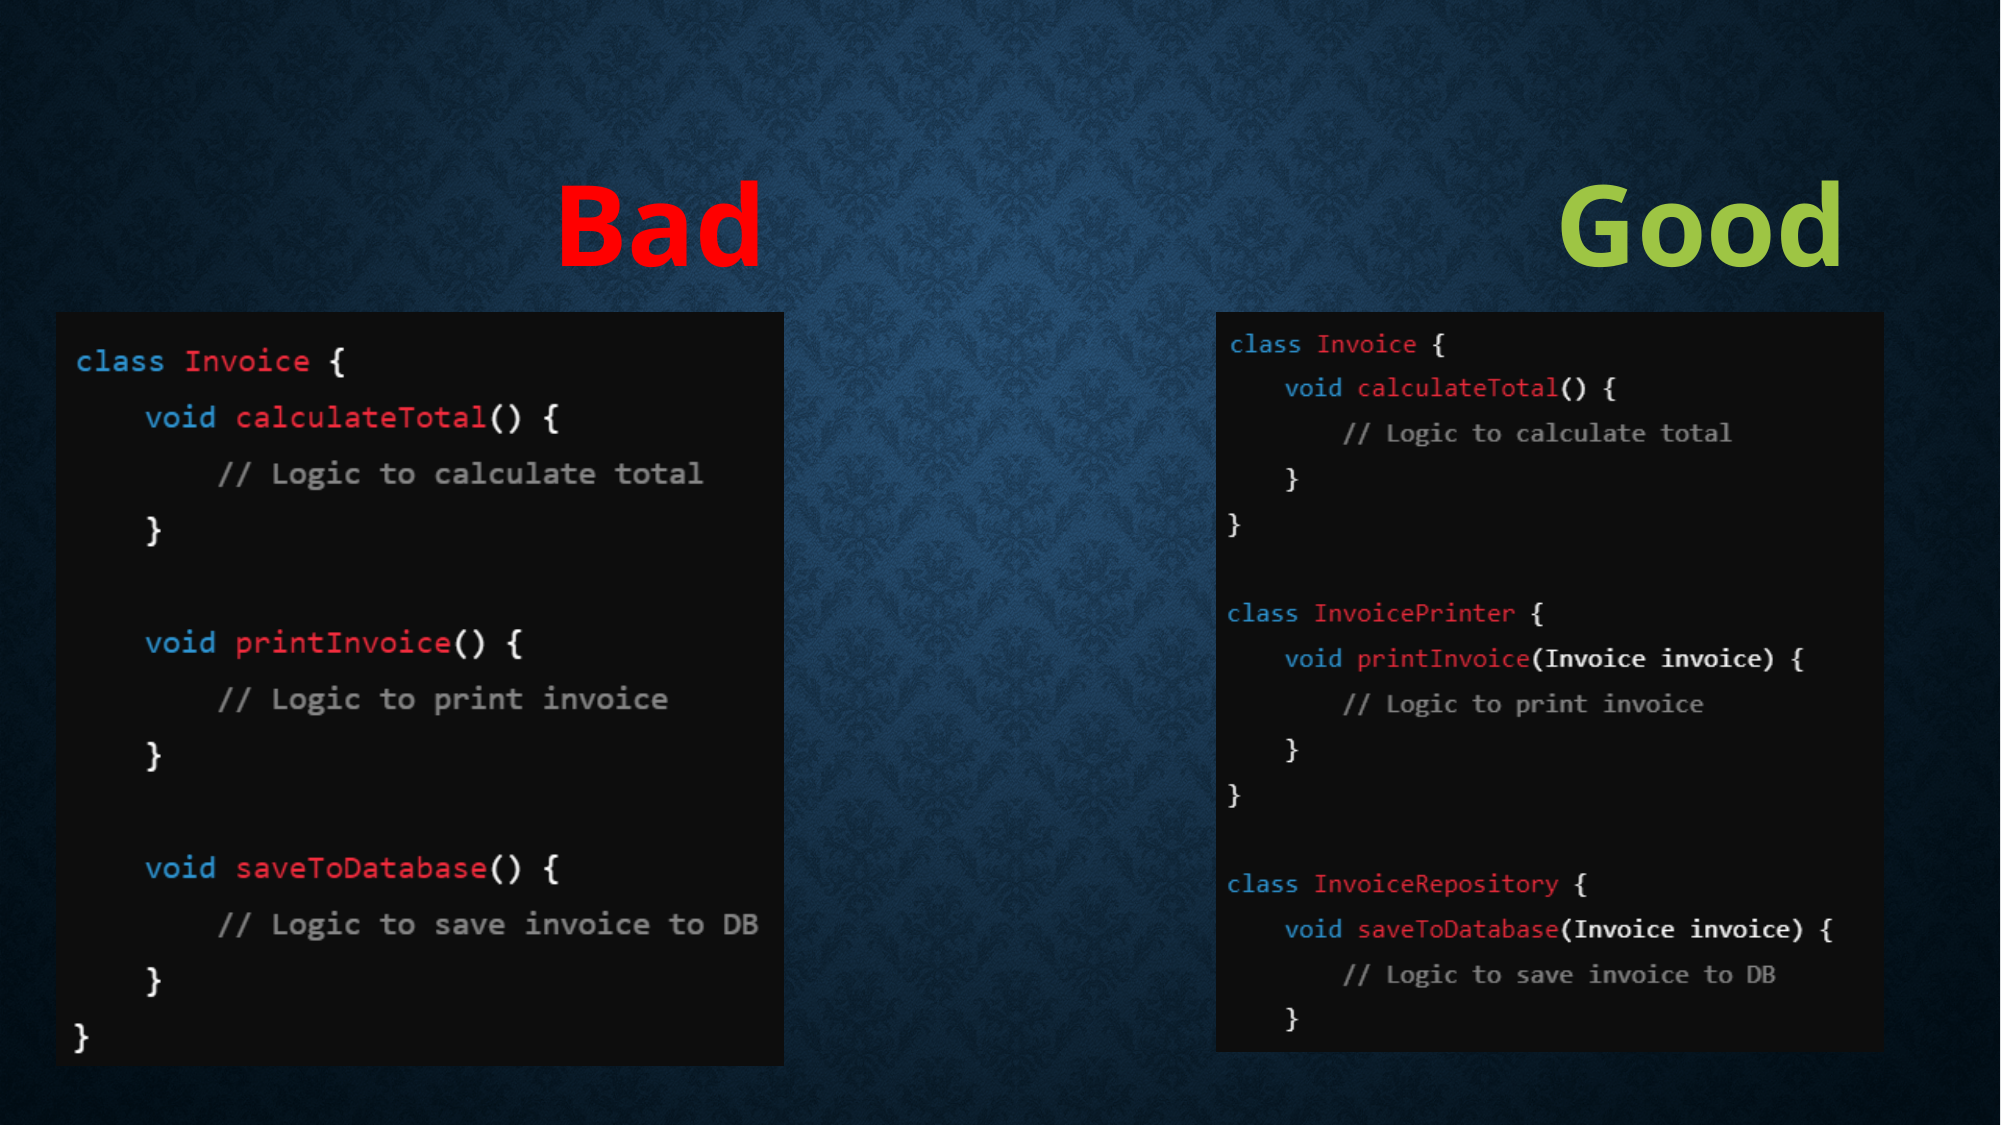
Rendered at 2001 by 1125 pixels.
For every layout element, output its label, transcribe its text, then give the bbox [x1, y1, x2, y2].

text_box Good [1540, 146, 1863, 297]
picture [1216, 312, 1885, 1053]
text_box Bad [537, 146, 783, 297]
picture [56, 312, 784, 1067]
